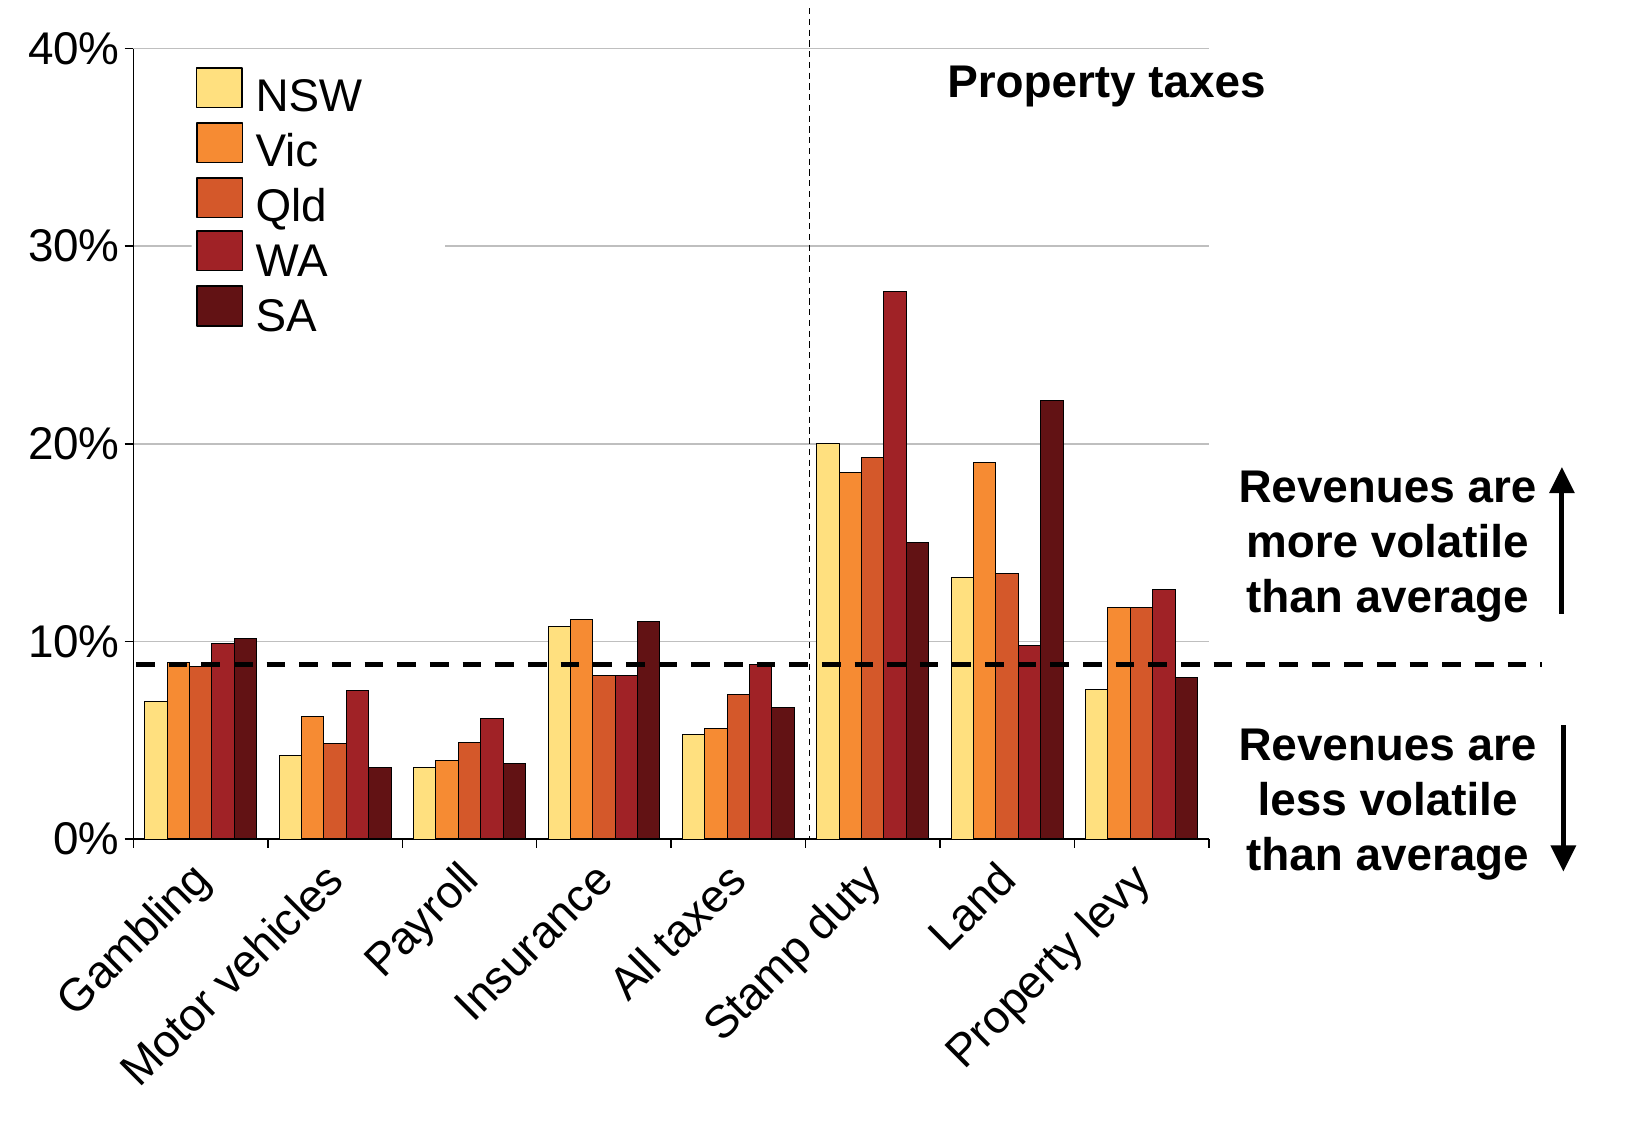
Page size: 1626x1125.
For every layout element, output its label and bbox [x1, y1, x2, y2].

chart [3, 0, 1625, 1125]
